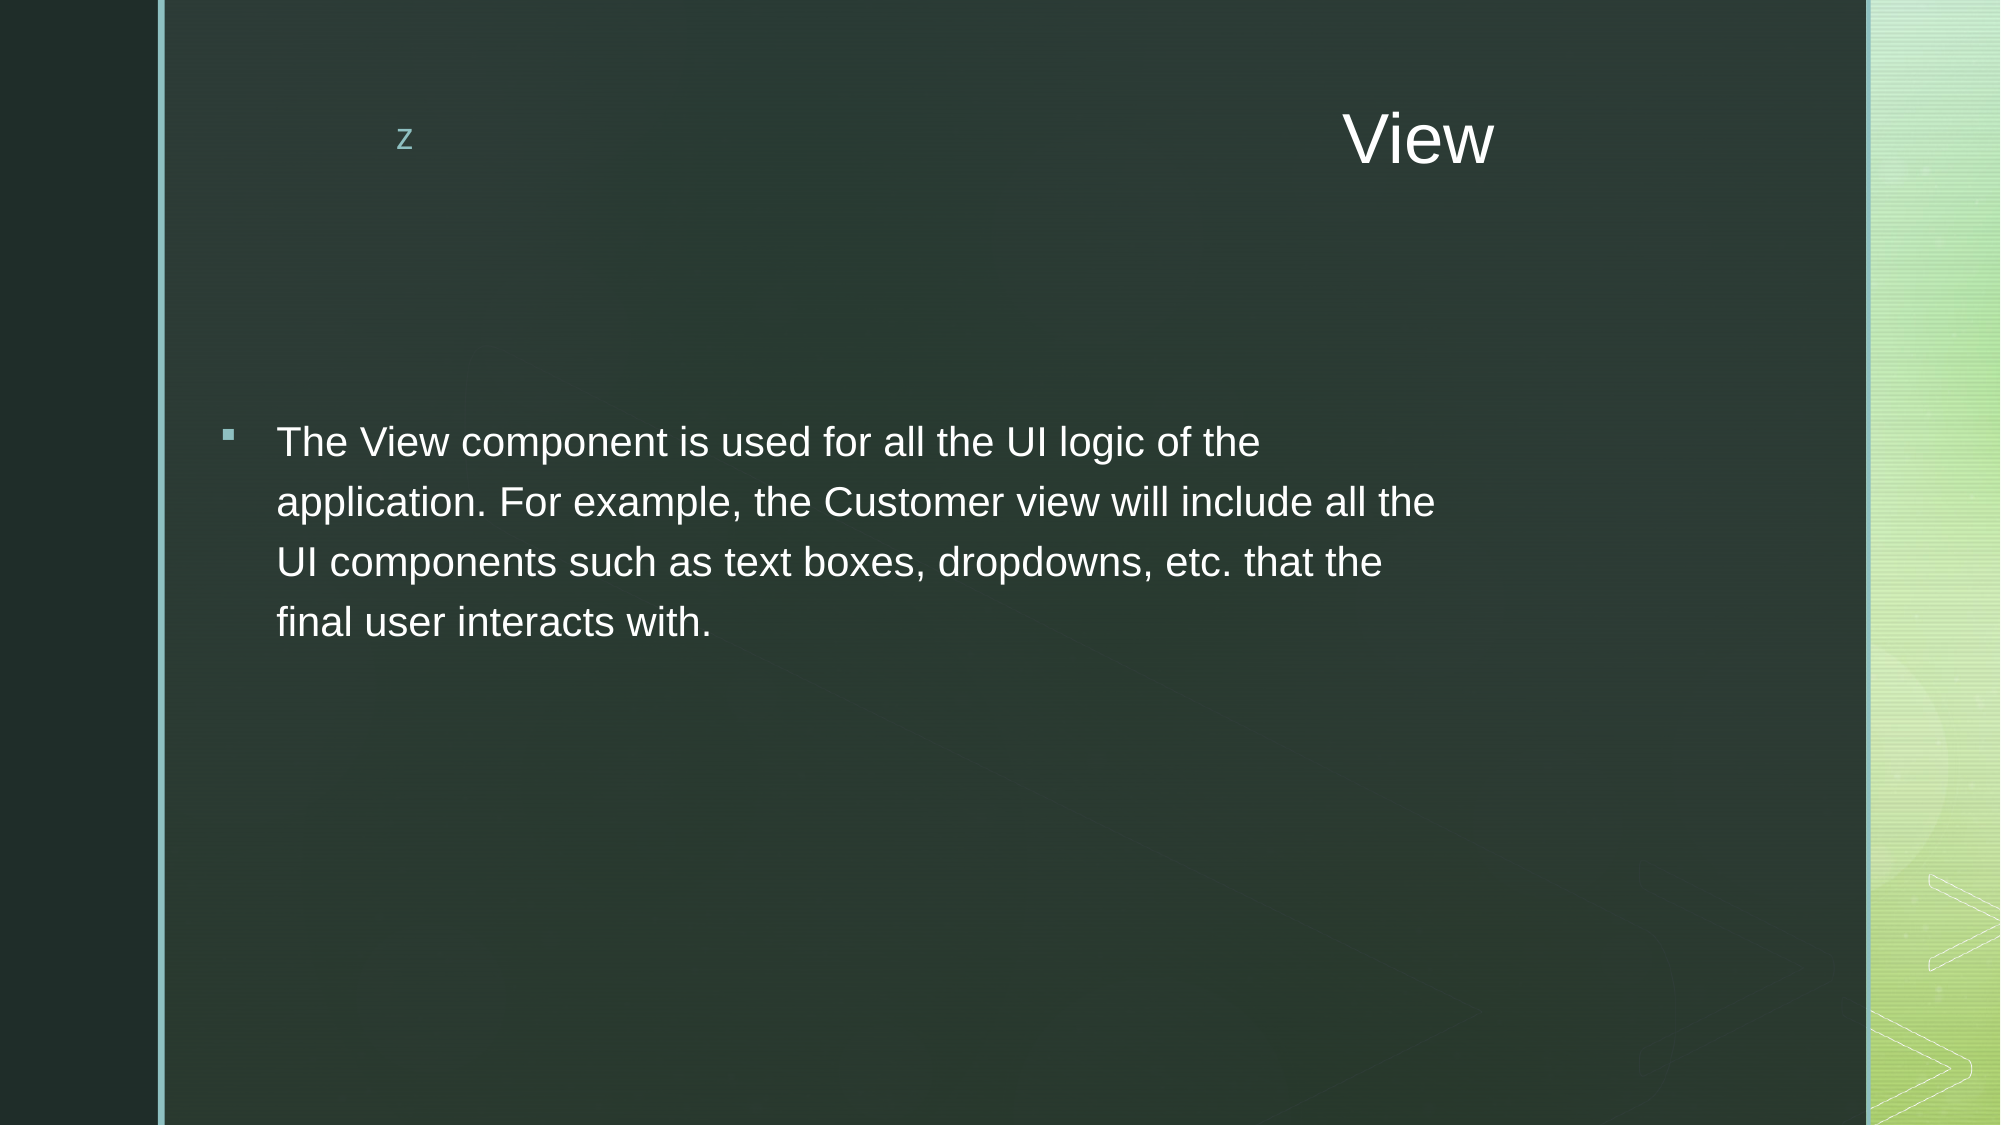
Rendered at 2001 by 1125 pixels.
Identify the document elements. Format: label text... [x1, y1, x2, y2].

picture [1871, 0, 2001, 1125]
list The View component is used for all the UI logic of the application. For example, the Customer view will include all the UI components such as text boxes, dropdowns, etc. that the final user interacts with. [204, 336, 1484, 993]
title View [204, 94, 1510, 272]
